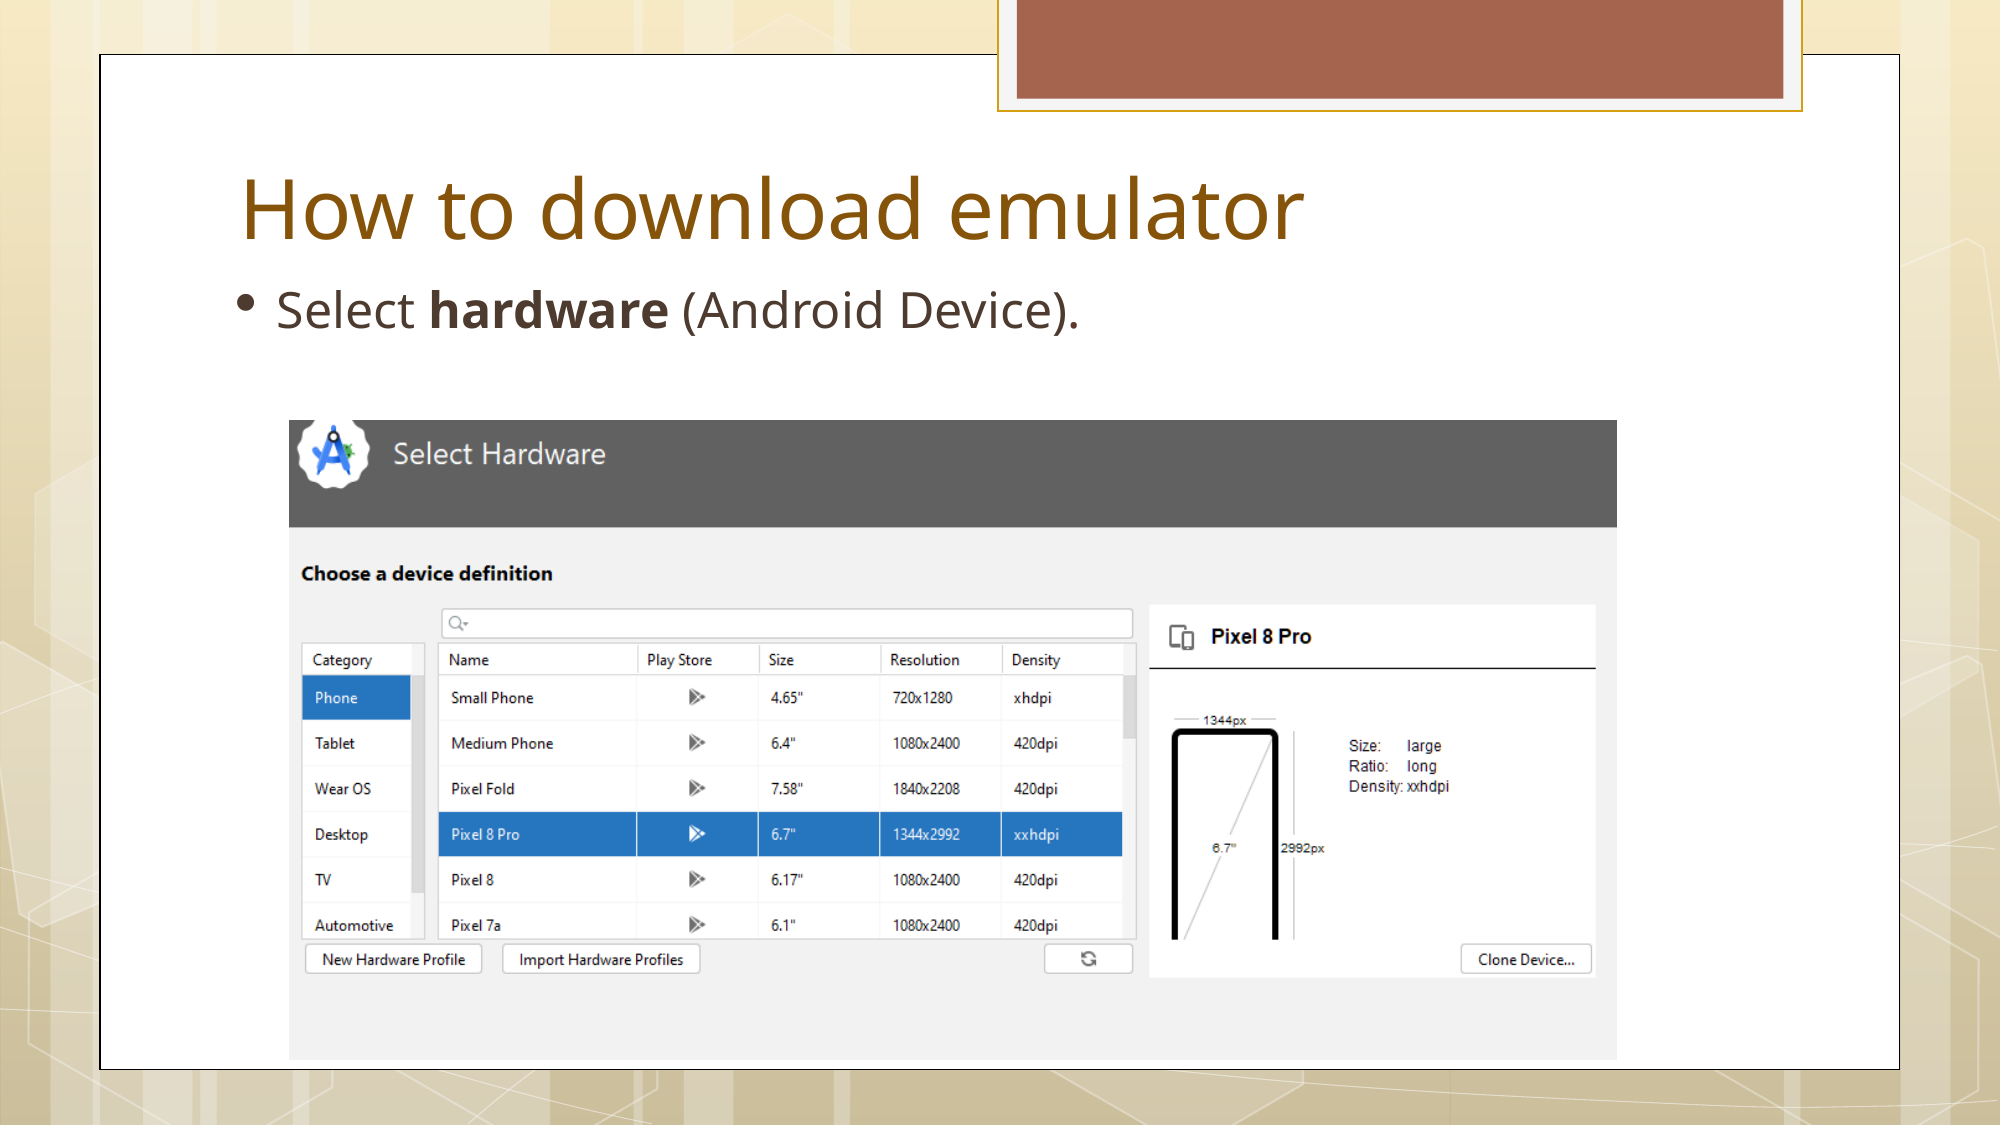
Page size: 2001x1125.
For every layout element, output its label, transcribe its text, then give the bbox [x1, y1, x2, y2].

text_box Select hardware (Android Device). [229, 270, 1770, 414]
text_box How to download emulator [231, 148, 1768, 264]
picture [289, 420, 1617, 1060]
